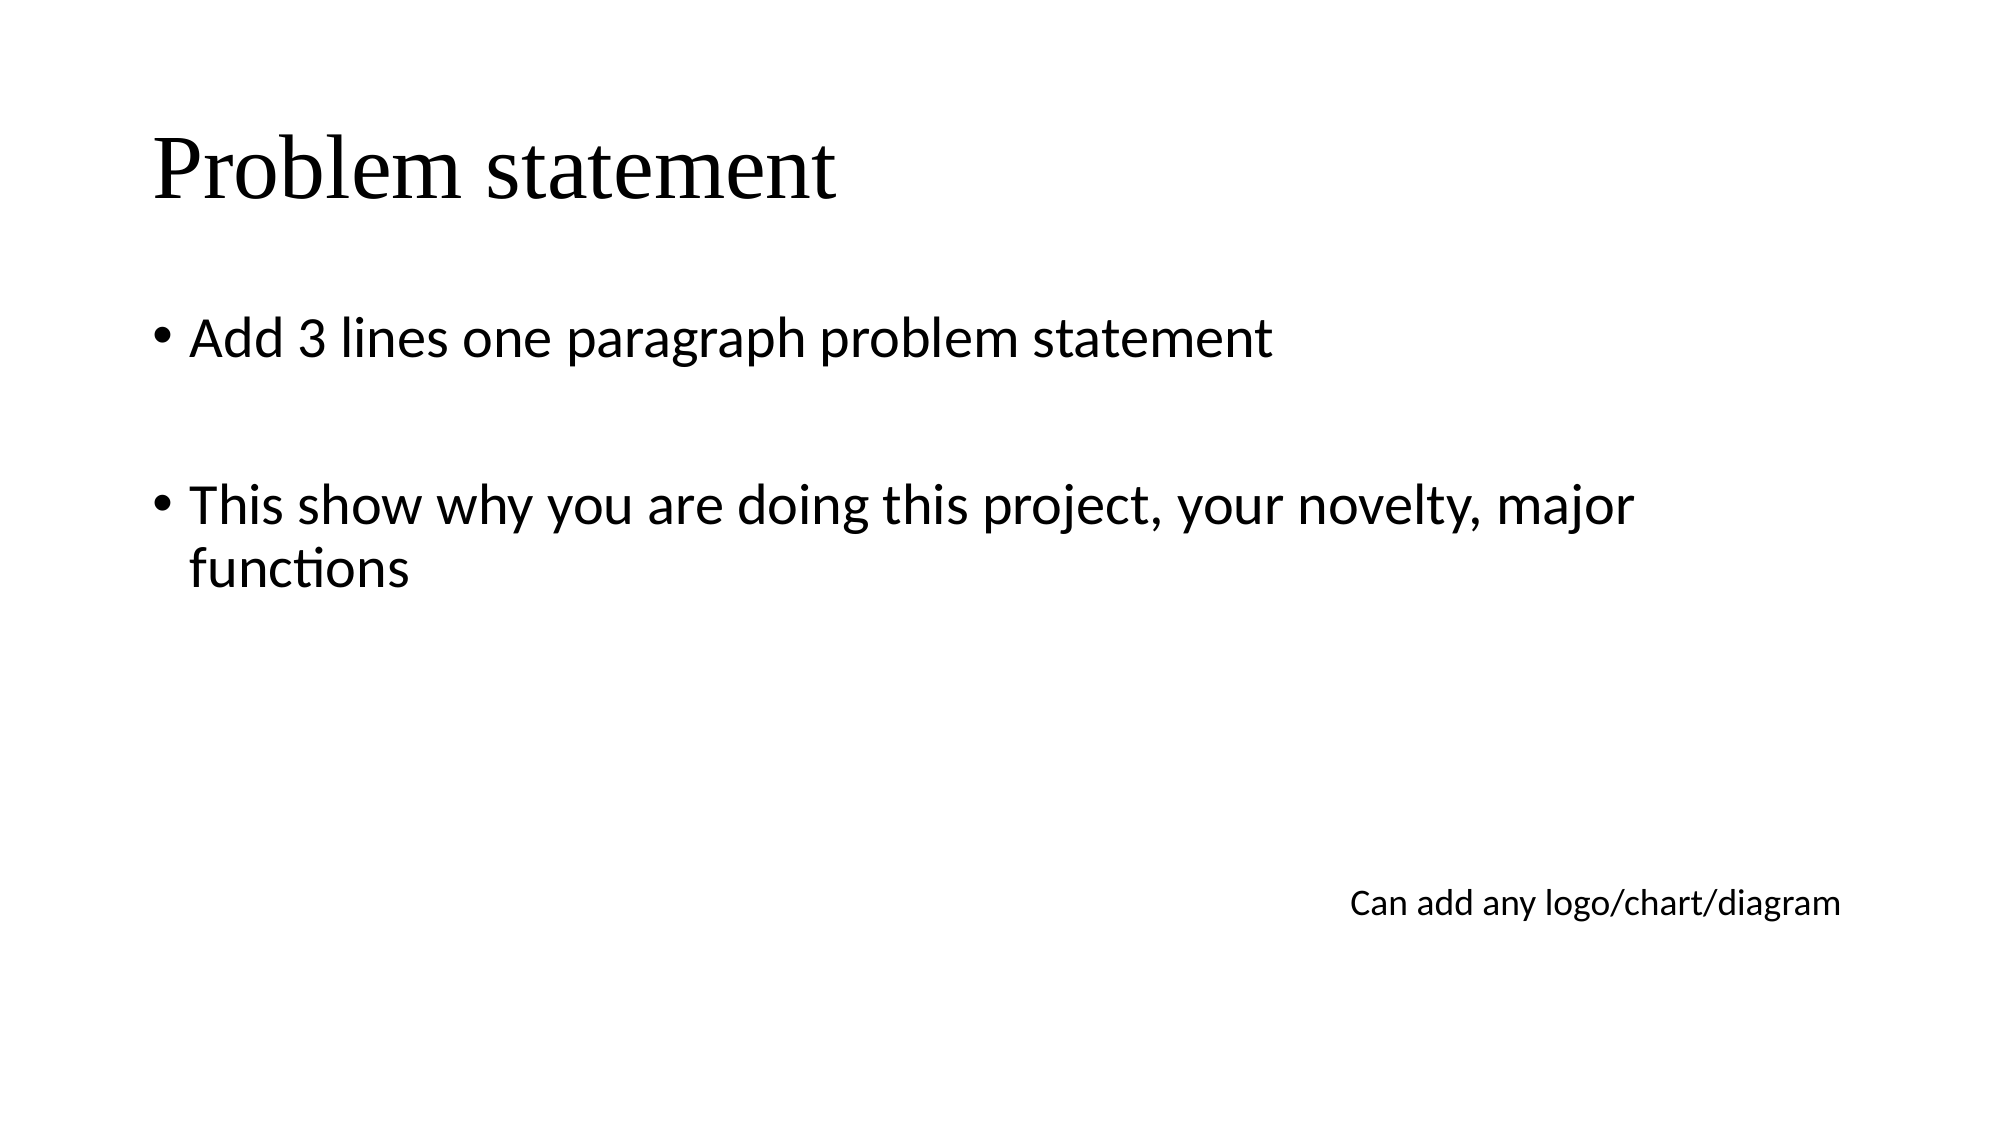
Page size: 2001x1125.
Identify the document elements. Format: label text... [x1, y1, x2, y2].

text_box Can add any logo/chart/diagram [1335, 870, 1863, 931]
list Add 3 lines one paragraph problem statement This show why you are doing this project, your novelty, major functions [137, 299, 1863, 1014]
title Problem statement [137, 59, 1863, 278]
